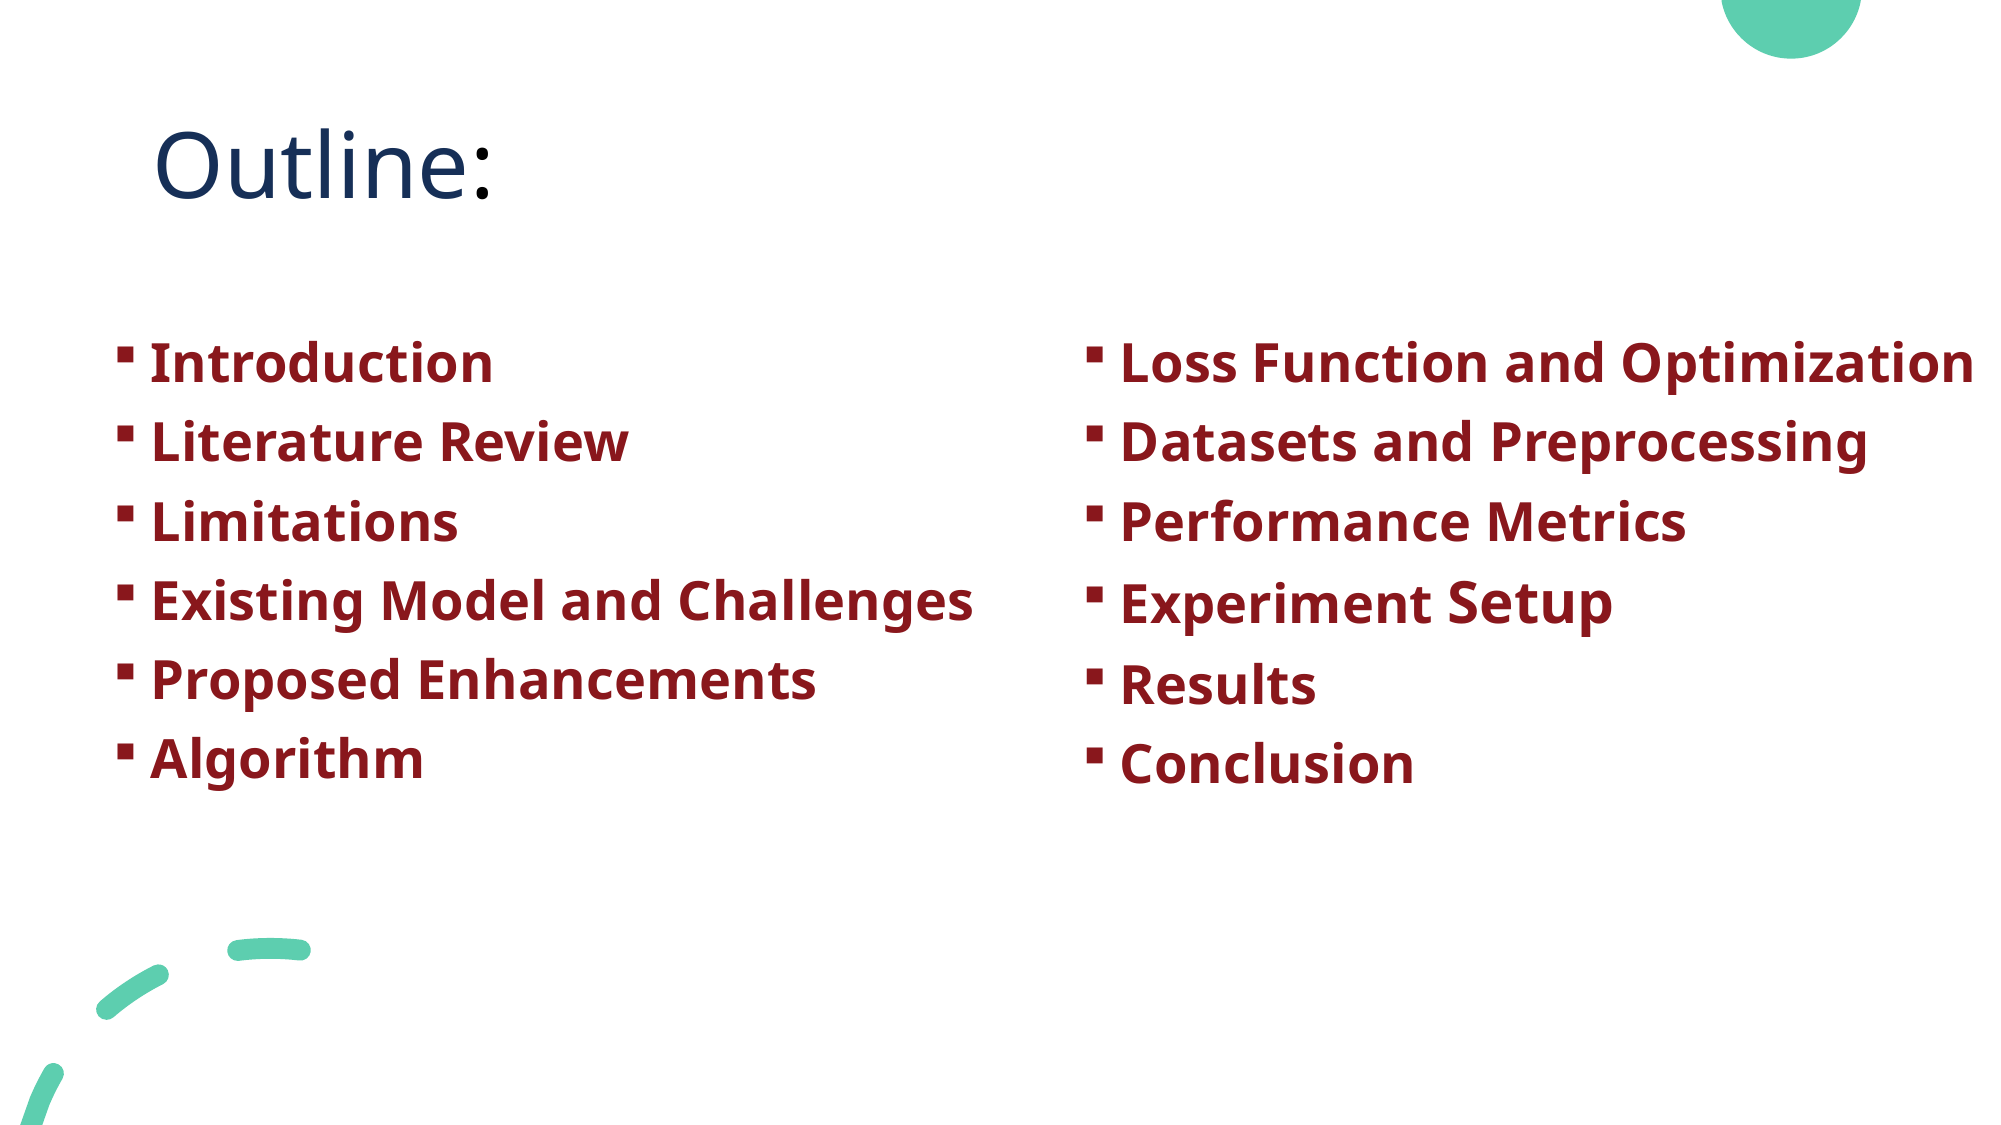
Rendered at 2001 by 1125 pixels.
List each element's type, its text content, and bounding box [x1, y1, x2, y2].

title Outline: [137, 59, 1863, 278]
list Introduction Literature Review Limitations Existing Model and Challenges Proposed Enhancements Algorithm Loss Function and Optimization Datasets and Preprocessing Performance Metrics Experiment Setup Results Conclusion [98, 328, 2000, 797]
